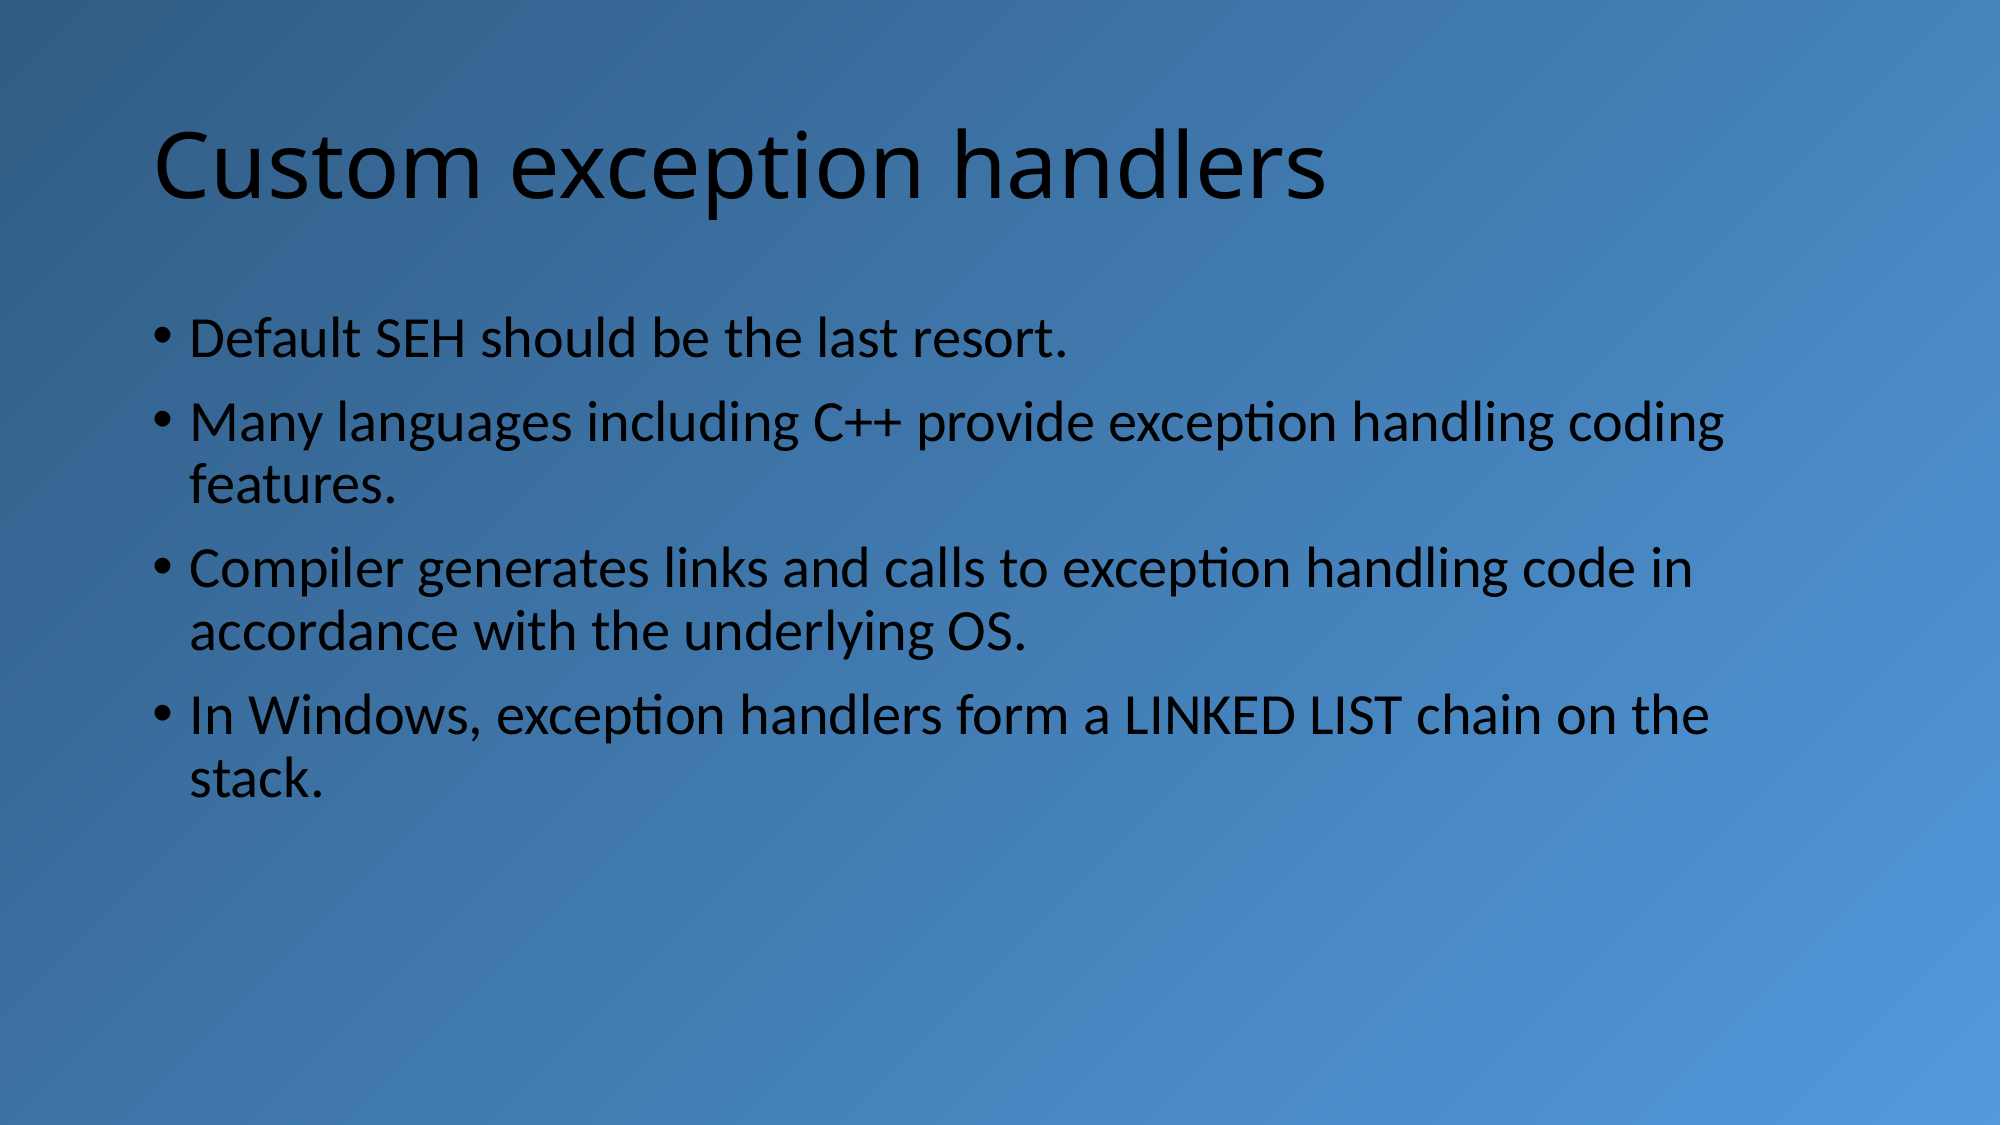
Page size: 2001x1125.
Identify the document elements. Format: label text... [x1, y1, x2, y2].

list Default SEH should be the last resort. Many languages including C++ provide exception handling coding features. Compiler generates links and calls to exception handling code in accordance with the underlying OS. In Windows, exception handlers form a LINKED LIST chain on the stack. [137, 299, 1863, 1014]
title Custom exception handlers [137, 59, 1863, 278]
